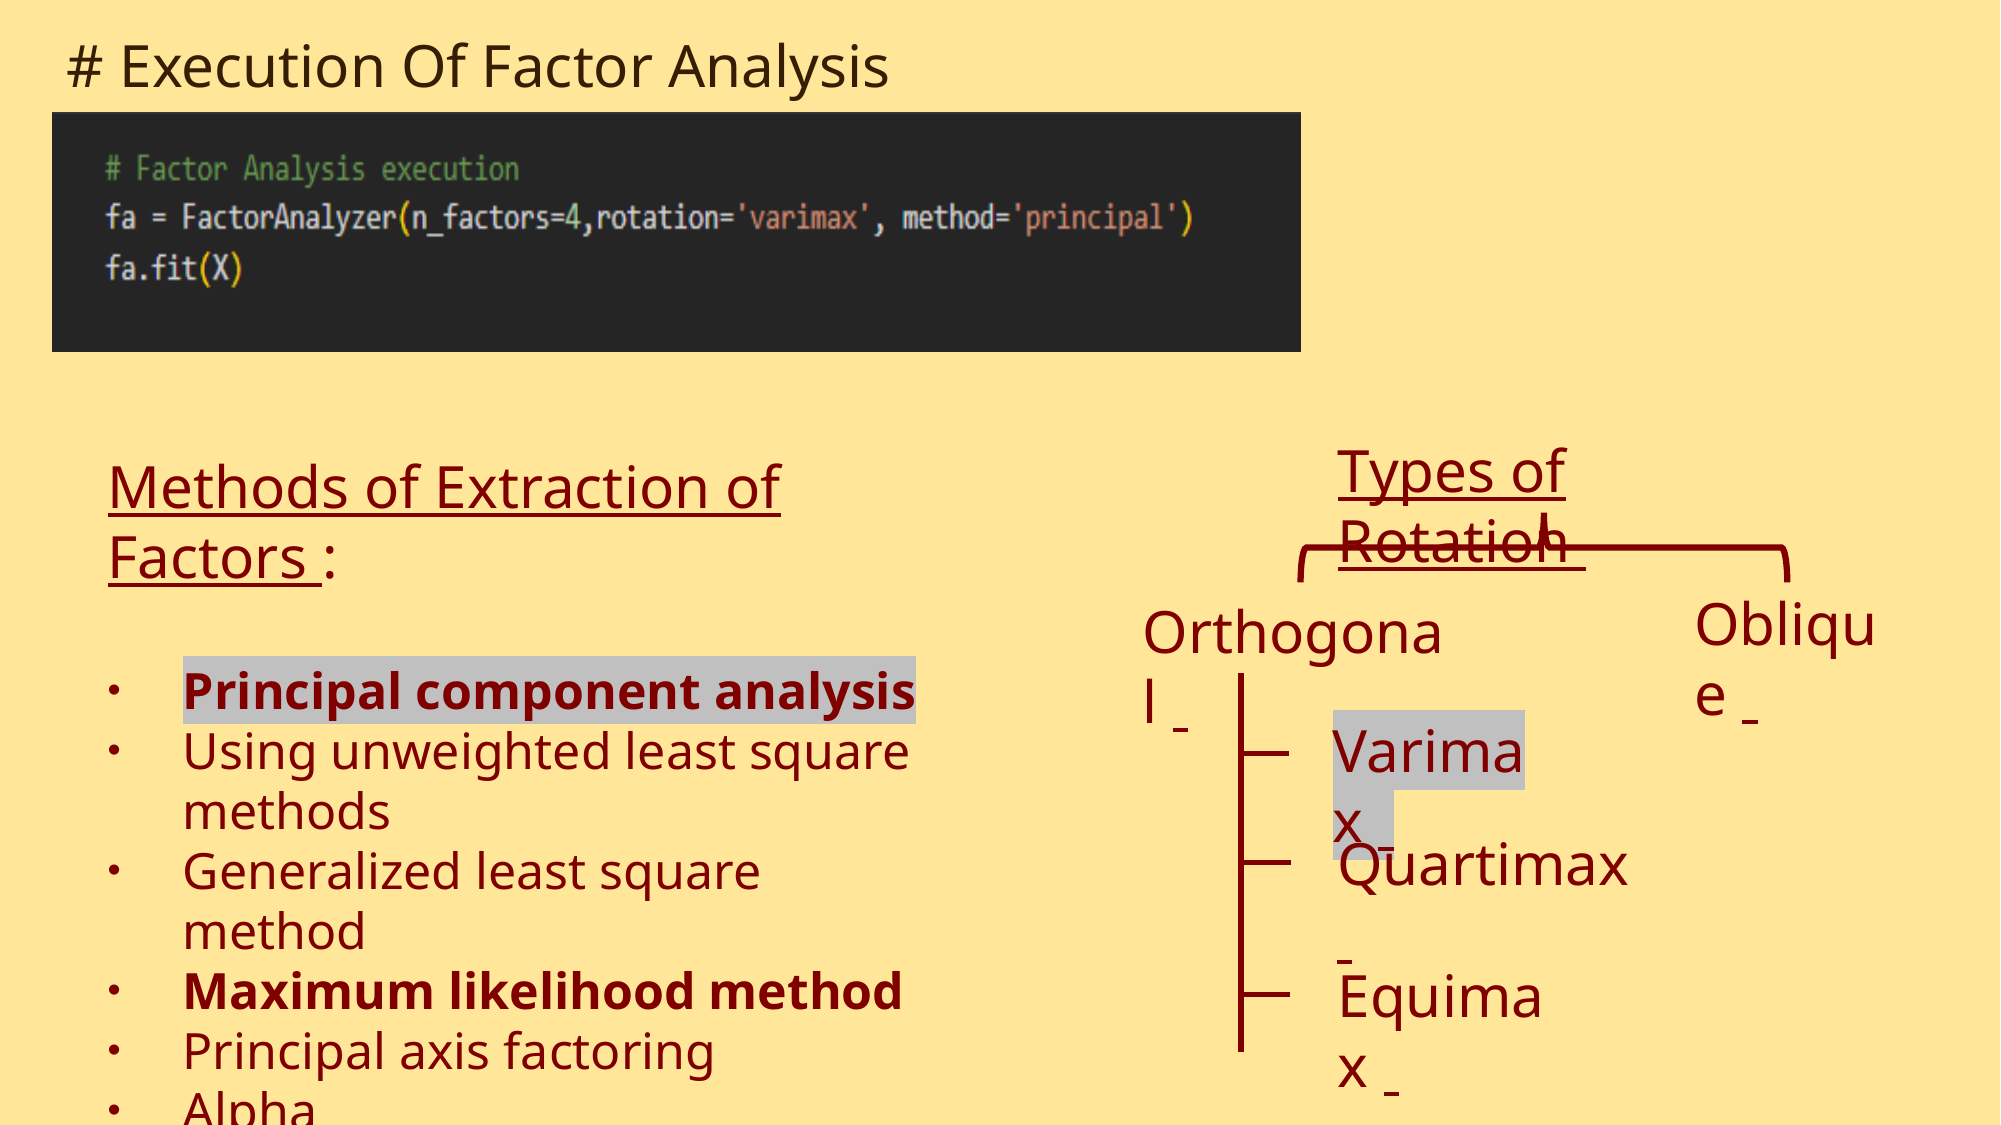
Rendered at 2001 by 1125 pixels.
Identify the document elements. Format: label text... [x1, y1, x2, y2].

text_box Equimax [1323, 951, 1562, 1106]
text_box Quartimax [1322, 819, 1652, 975]
text_box Methods of Extraction of Factors : Principal component analysis Using unweighted least square methods Generalized least square method Maximum likelihood method Principal axis factoring Alpha Image factoring [93, 442, 970, 1125]
picture [52, 112, 1301, 352]
text_box Oblique [1679, 579, 1918, 735]
text_box [1300, 512, 1788, 583]
text_box Types of Rotation [1323, 426, 1810, 579]
text_box Varimax [1317, 706, 1556, 862]
text_box # Execution Of Factor Analysis [52, 22, 1151, 107]
text_box Orthogonal [1127, 587, 1474, 743]
